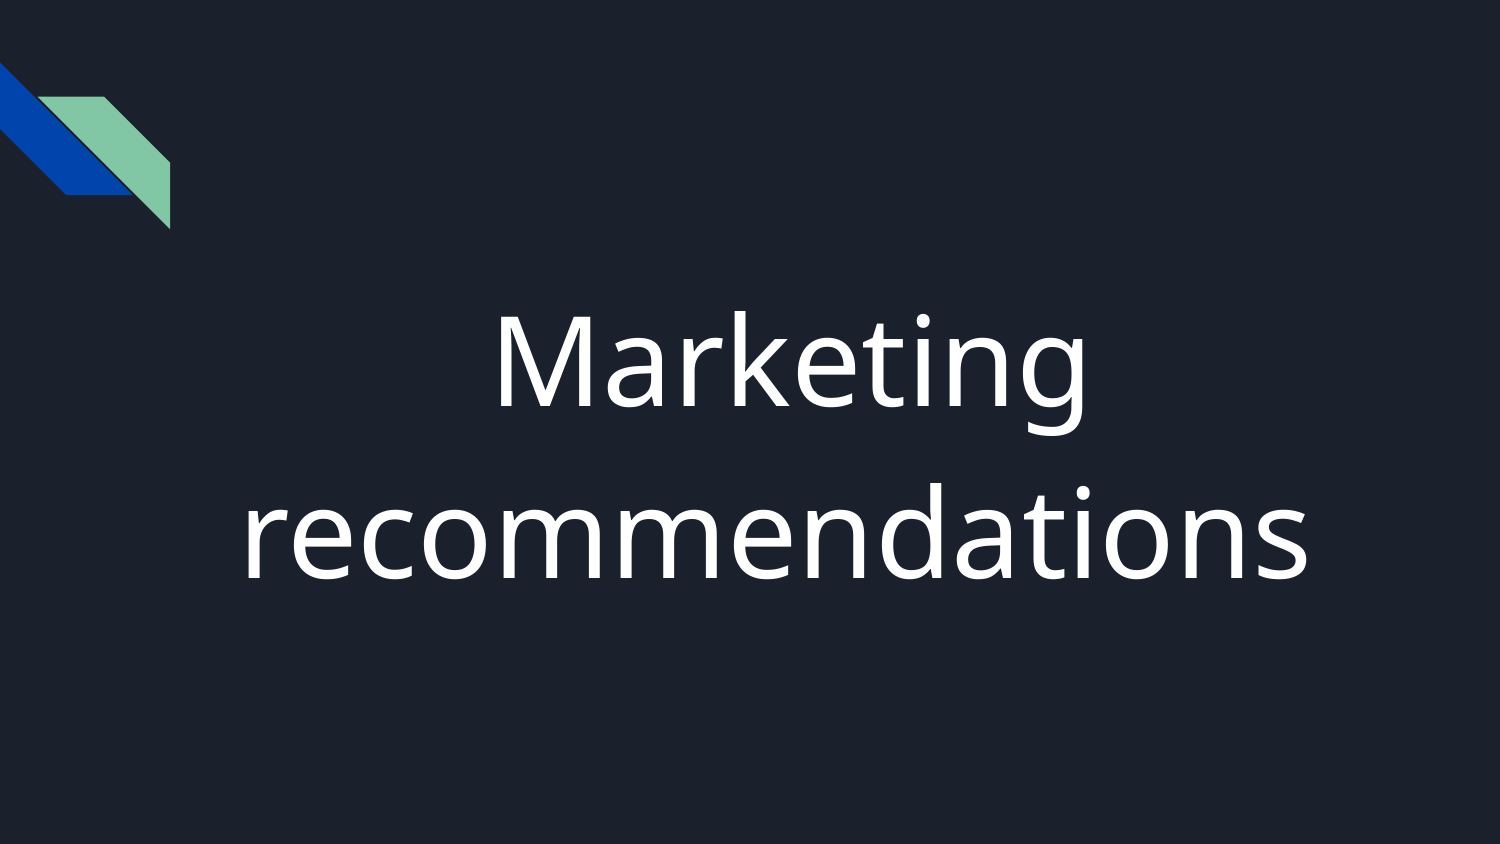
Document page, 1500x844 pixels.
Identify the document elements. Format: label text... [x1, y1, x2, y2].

list Marketing recommendations [214, 243, 1370, 722]
